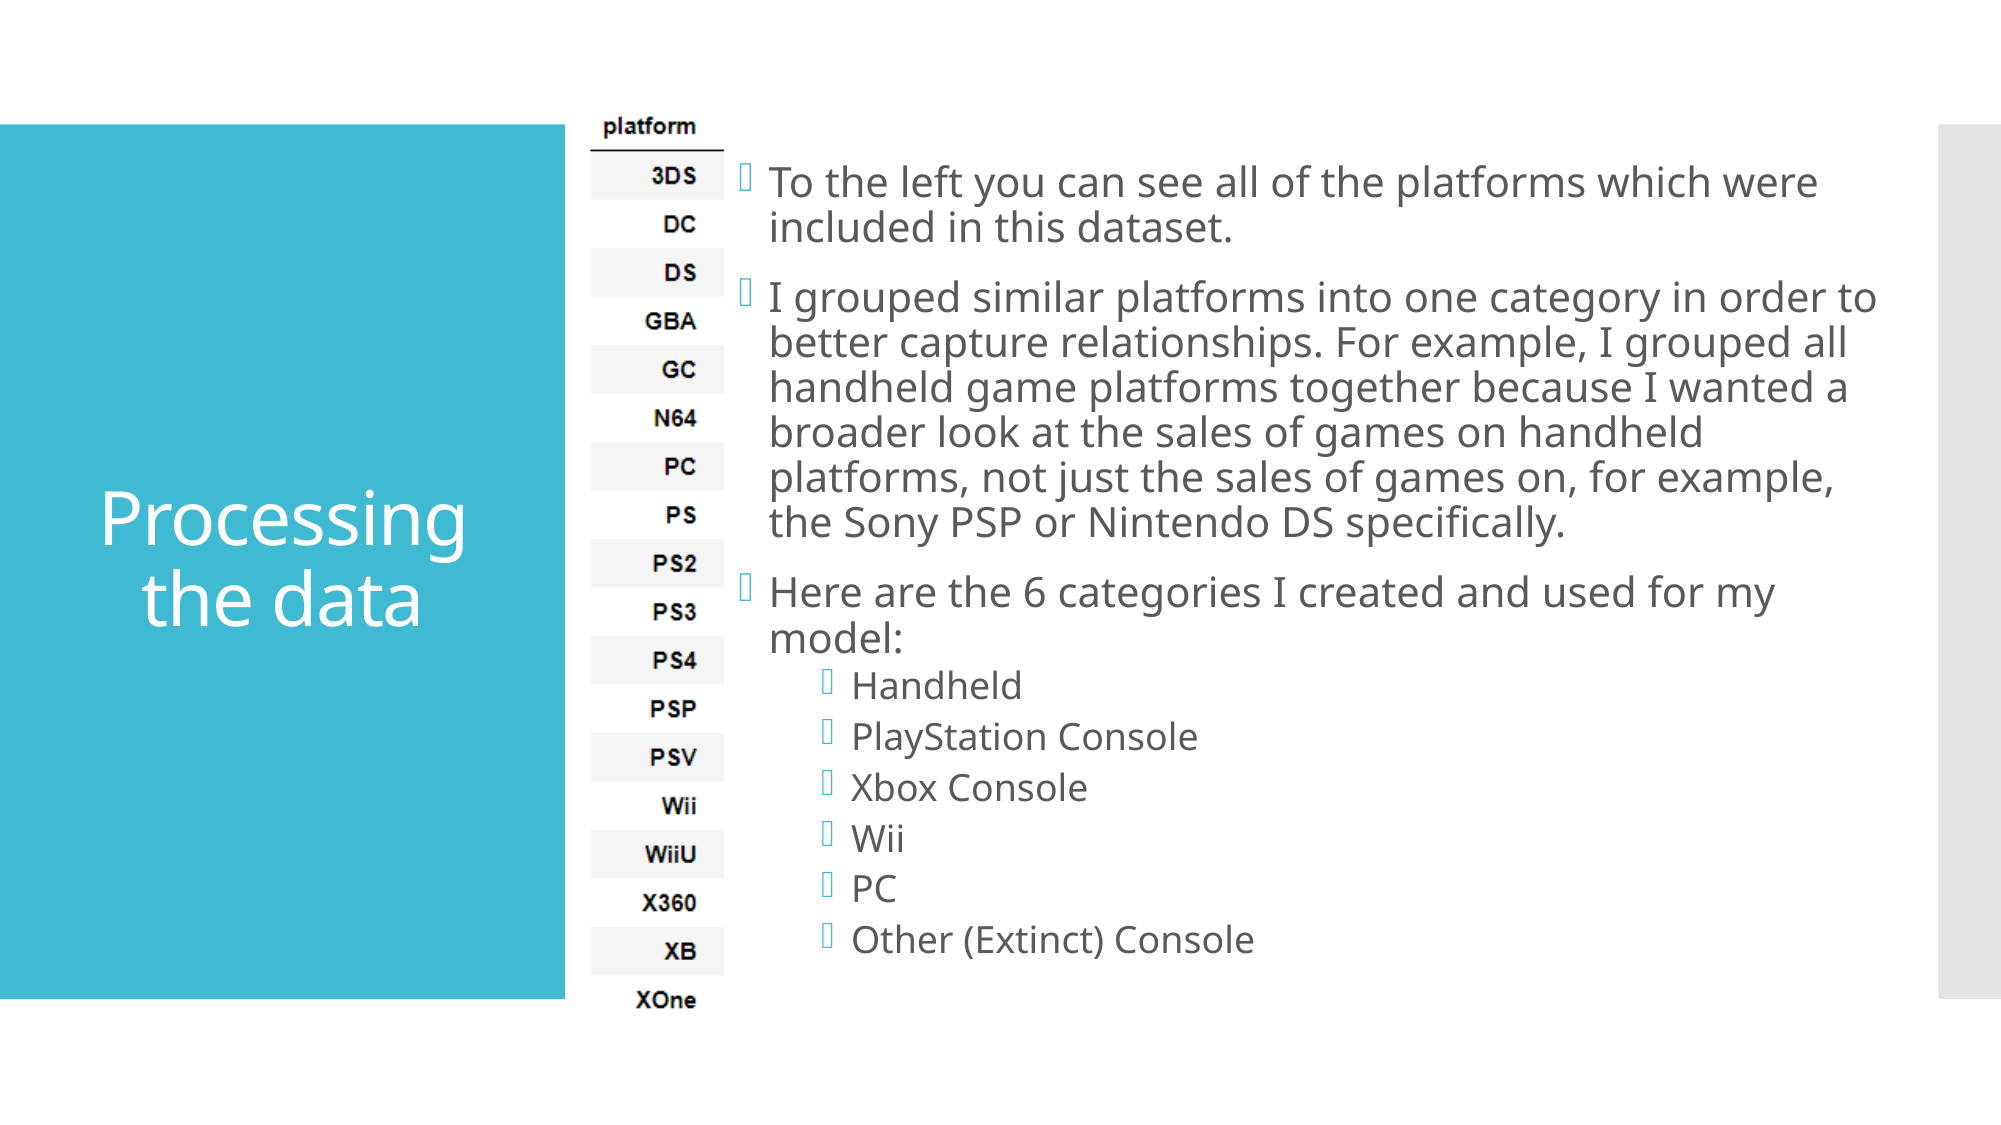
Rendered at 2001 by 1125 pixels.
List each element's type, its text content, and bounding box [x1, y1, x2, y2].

title Processing the data [41, 184, 525, 940]
picture [585, 102, 724, 1021]
list To the left you can see all of the platforms which were included in this dataset. I grouped similar platforms into one category in order to better capture relationships. For example, I grouped all handheld game platforms together because I wanted a broader look at the sales of games on handheld platforms, not just the sales of games on, for example, the Sony PSP or Nintendo DS specifically. Here are the 6 categories I created and used for my model: Handheld PlayStation Console Xbox Console Wii PC Other (Extinct) Console [724, 141, 1924, 982]
